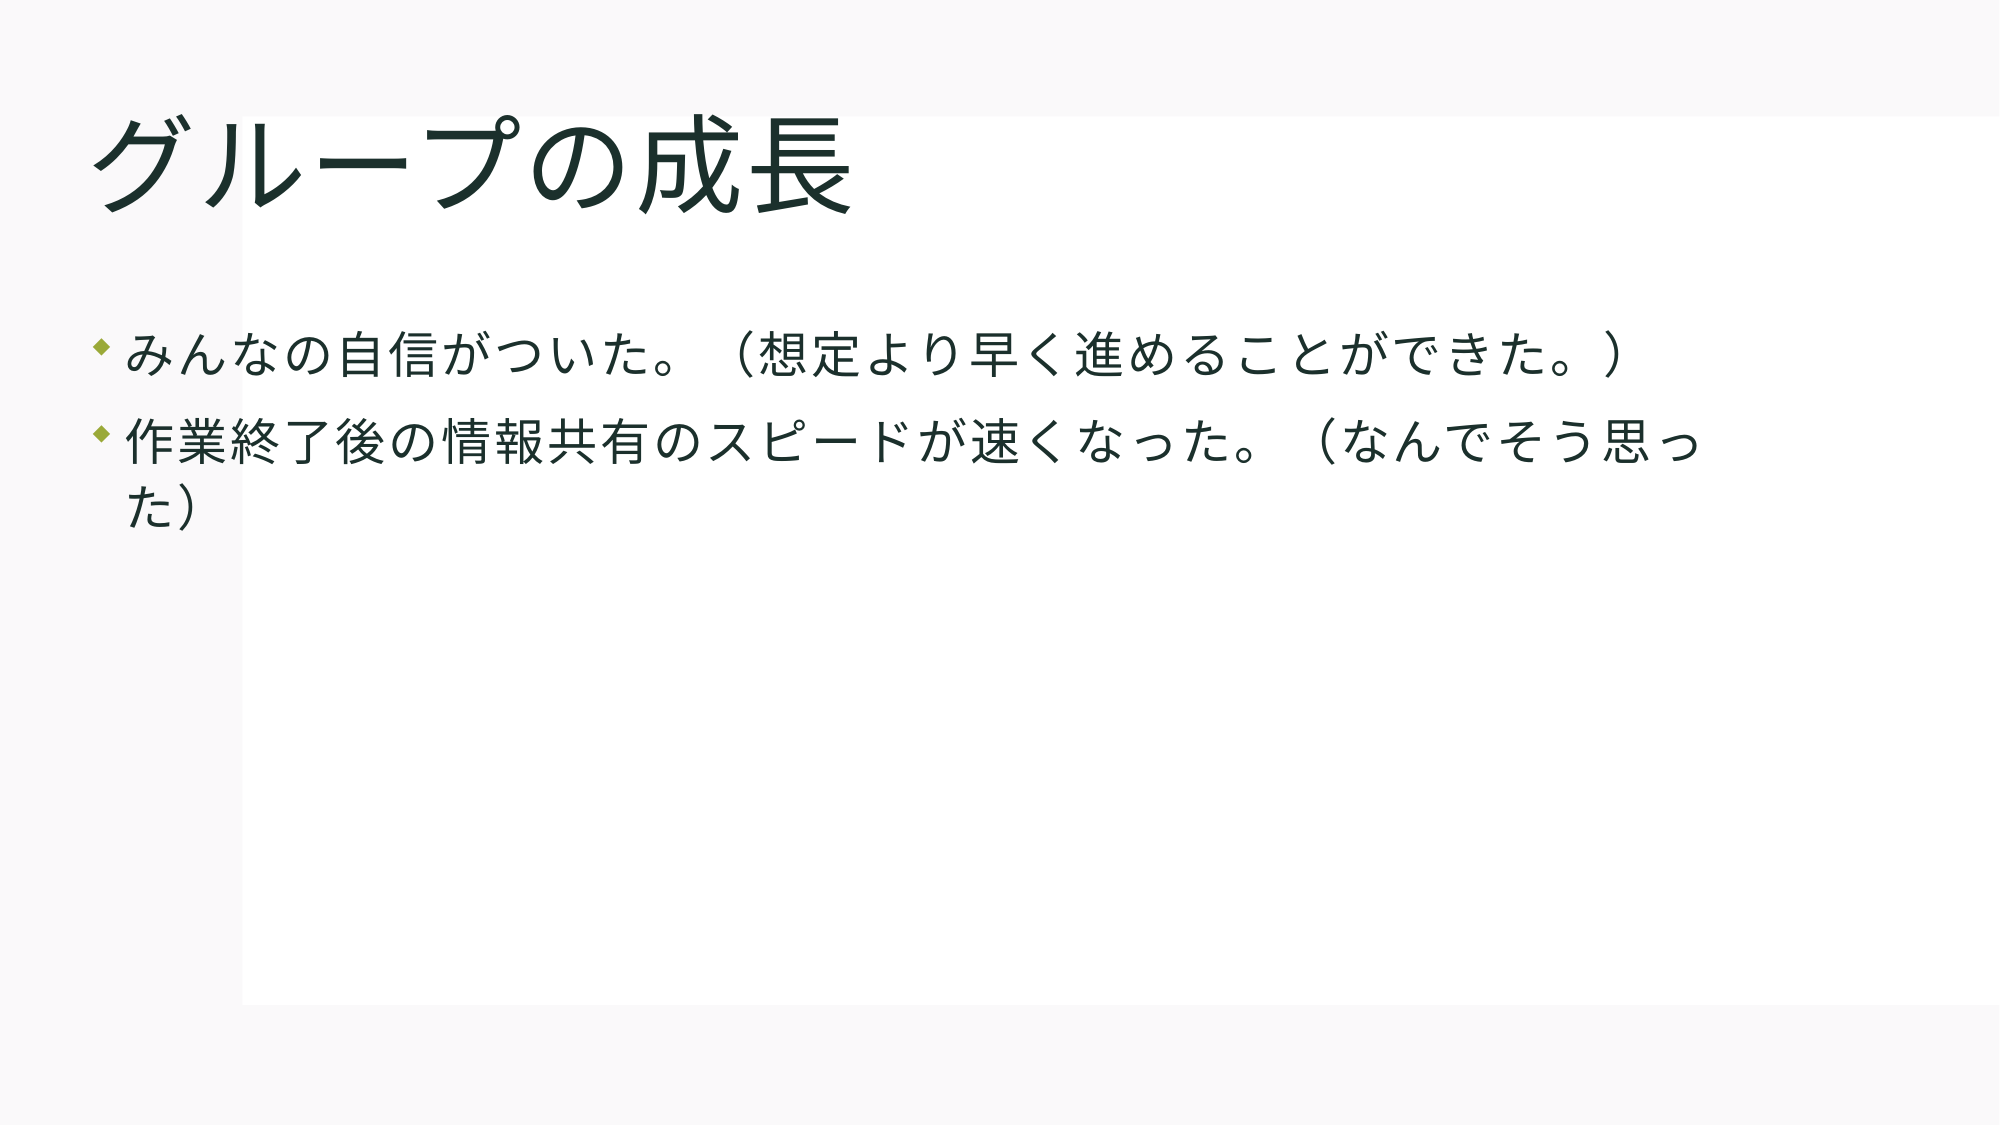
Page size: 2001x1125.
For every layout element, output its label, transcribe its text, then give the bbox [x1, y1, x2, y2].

list みんなの自信がついた。（想定より早く進めることができた。） 作業終了後の情報共有のスピードが速くなった。（なんでそう思った） [68, 299, 1799, 990]
title グループの成長 [68, 59, 1799, 278]
